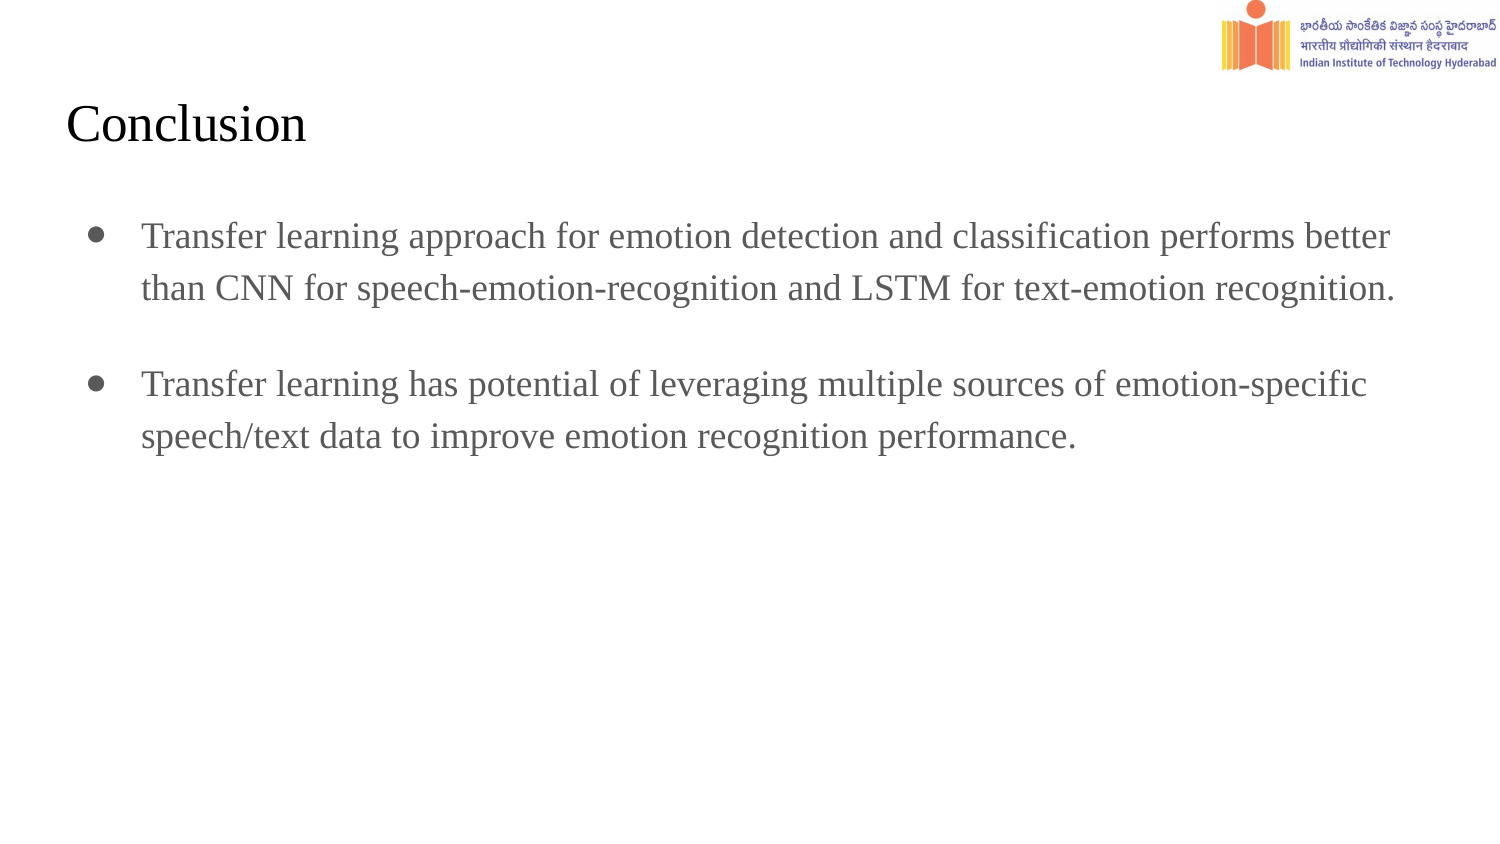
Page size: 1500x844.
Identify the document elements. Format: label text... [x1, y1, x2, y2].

list Transfer learning approach for emotion detection and classification performs better than CNN for speech-emotion-recognition and LSTM for text-emotion recognition. Transfer learning has potential of leveraging multiple sources of emotion-specific speech/text data to improve emotion recognition performance. [51, 189, 1449, 750]
title Conclusion [51, 72, 1449, 167]
